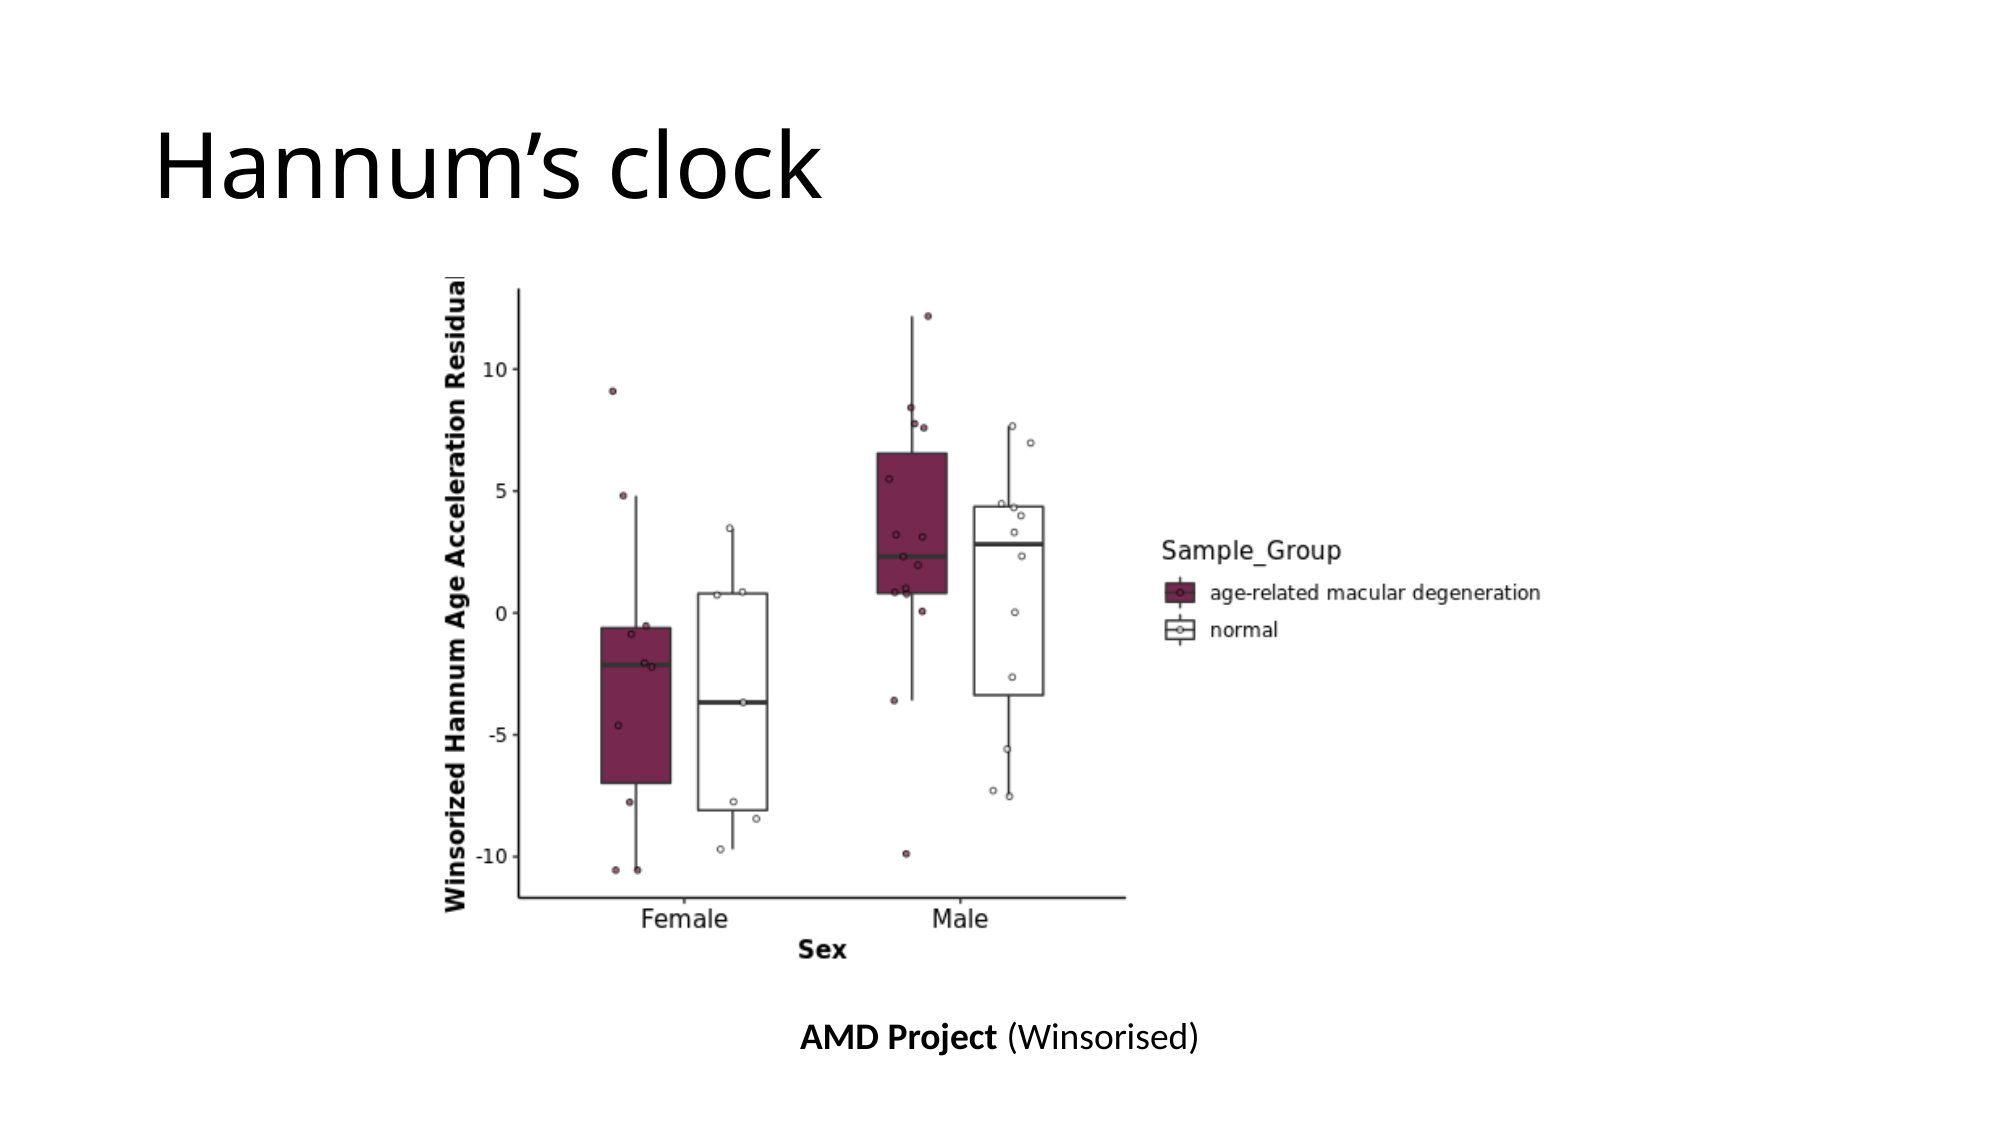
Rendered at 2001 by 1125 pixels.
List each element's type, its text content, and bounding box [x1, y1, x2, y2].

text_box AMD Project (Winsorised) [629, 1004, 1371, 1065]
title Hannum’s clock [137, 59, 1863, 278]
picture [434, 277, 1566, 975]
